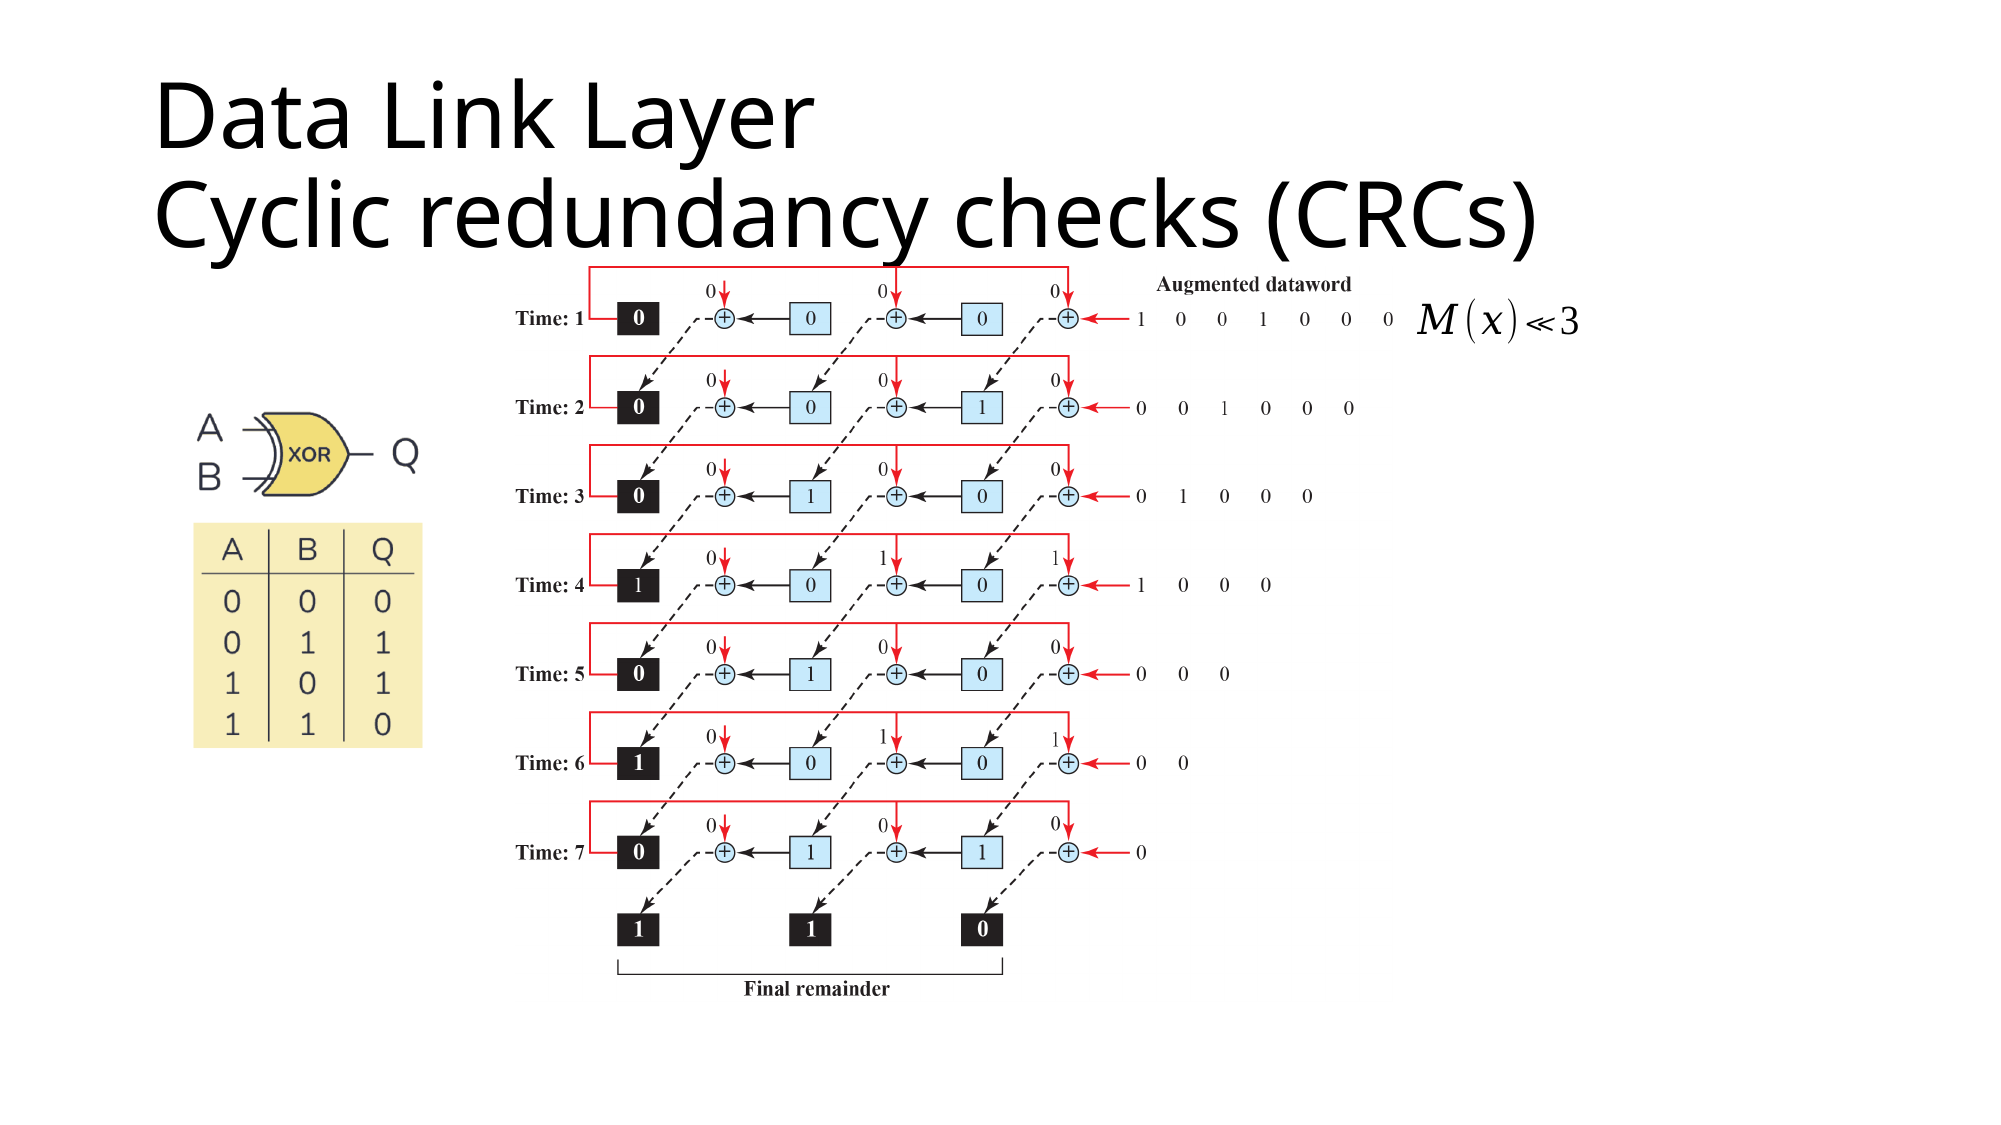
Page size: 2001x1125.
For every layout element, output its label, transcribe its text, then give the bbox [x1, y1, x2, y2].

title Data Link Layer Cyclic redundancy checks (CRCs) [137, 59, 1863, 278]
picture [175, 400, 435, 755]
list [515, 266, 1393, 1002]
